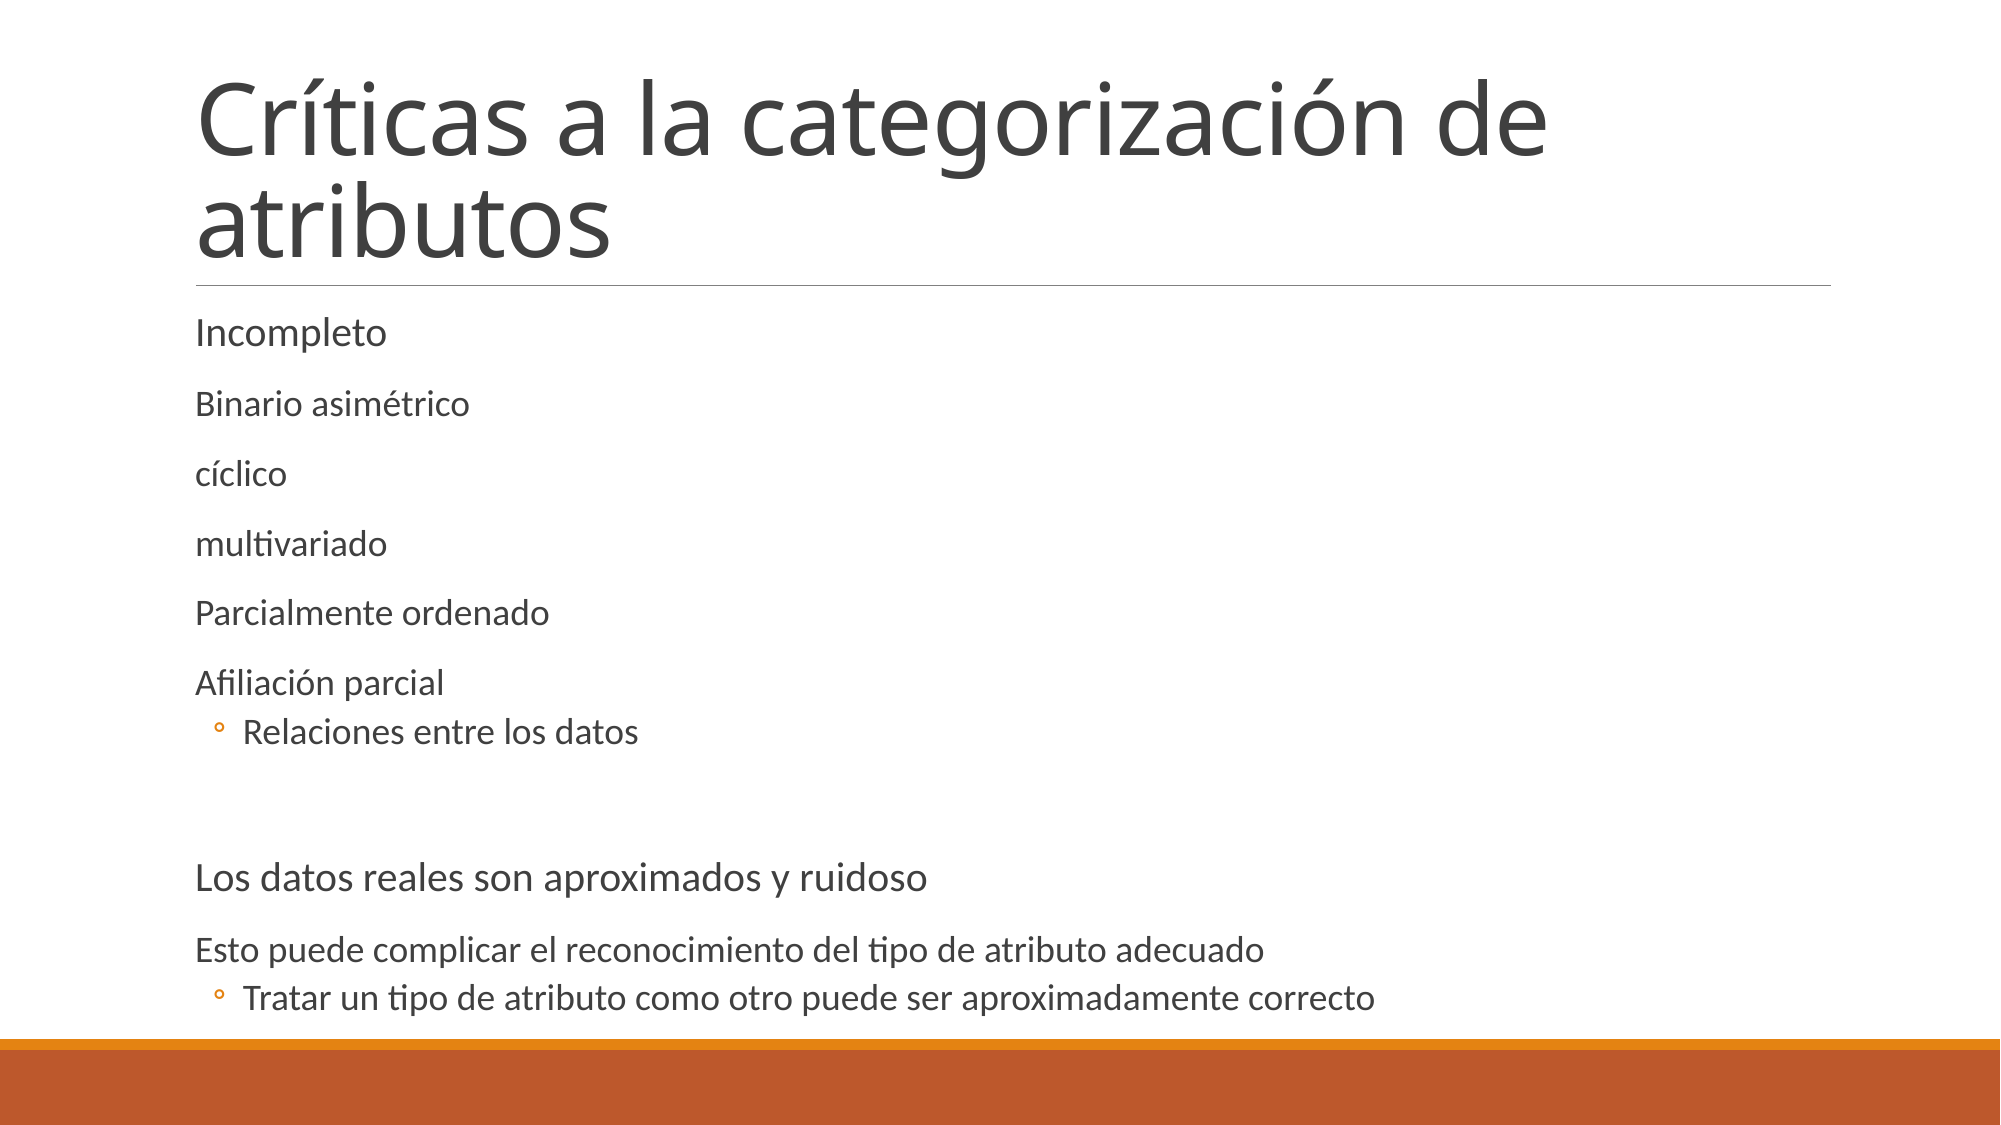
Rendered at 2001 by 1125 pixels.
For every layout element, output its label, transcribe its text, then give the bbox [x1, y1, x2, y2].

title Críticas a la categorización de atributos [180, 47, 1830, 285]
list Incompleto Binario asimétrico cíclico multivariado Parcialmente ordenado Afiliación parcial Relaciones entre los datos Los datos reales son aproximados y ruidoso Esto puede complicar el reconocimiento del tipo de atributo adecuado Tratar un tipo de atributo como otro puede ser aproximadamente correcto [180, 302, 1830, 963]
